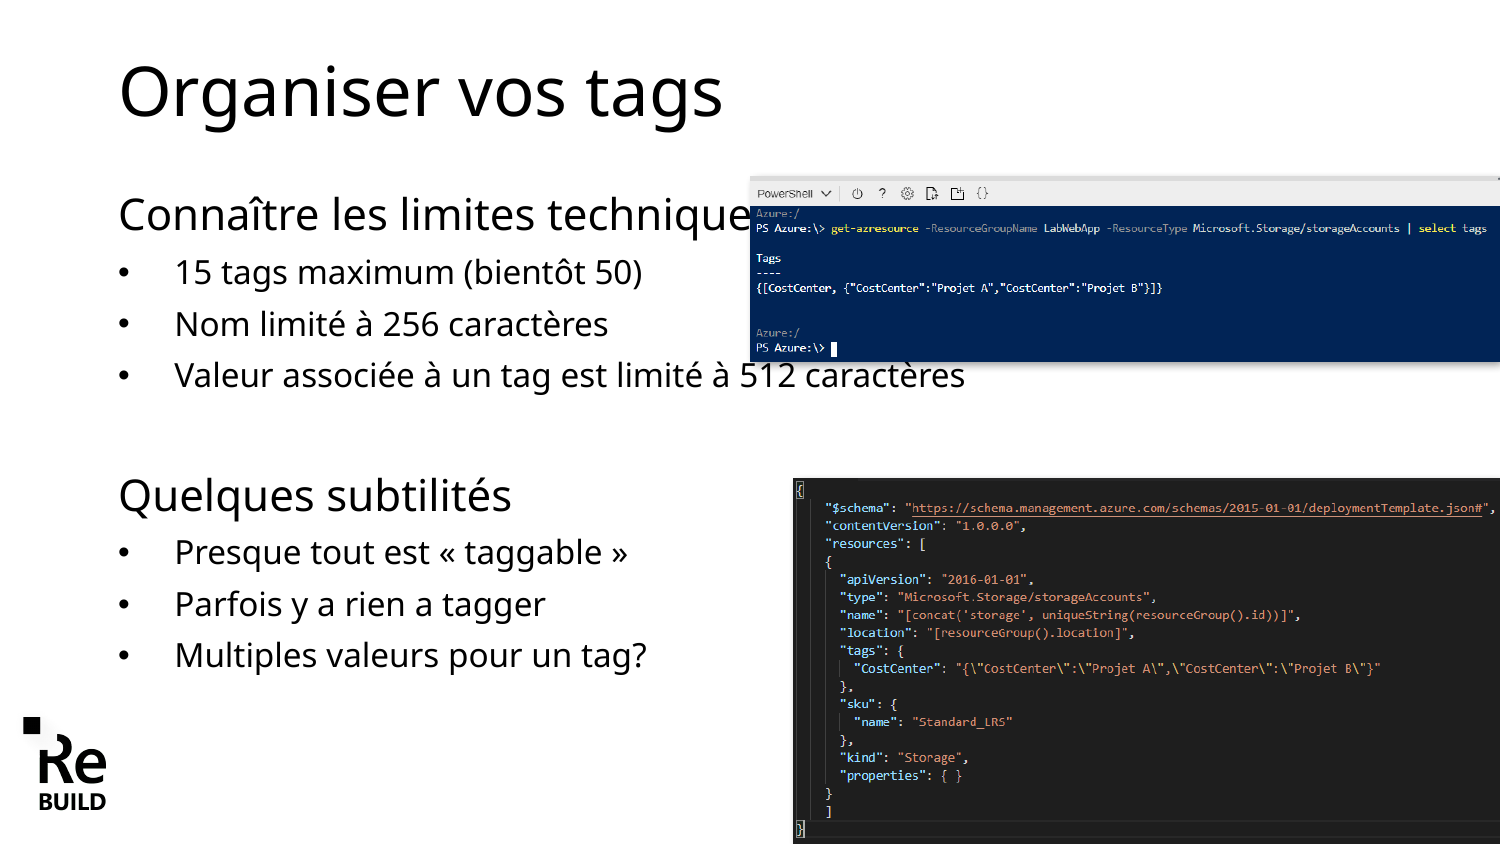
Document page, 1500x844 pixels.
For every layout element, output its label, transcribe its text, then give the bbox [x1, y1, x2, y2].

picture [793, 478, 1500, 844]
title Organiser vos tags [103, 44, 1422, 144]
list Connaître les limites techniques 15 tags maximum (bientôt 50) Nom limité à 256 caractères Valeur associée à un tag est limité à 512 caractères Quelques subtilités Presque tout est « taggable » Parfois y a rien a tagger Multiples valeurs pour un tag? [103, 185, 1422, 799]
picture [749, 176, 1500, 362]
picture [0, 692, 156, 844]
